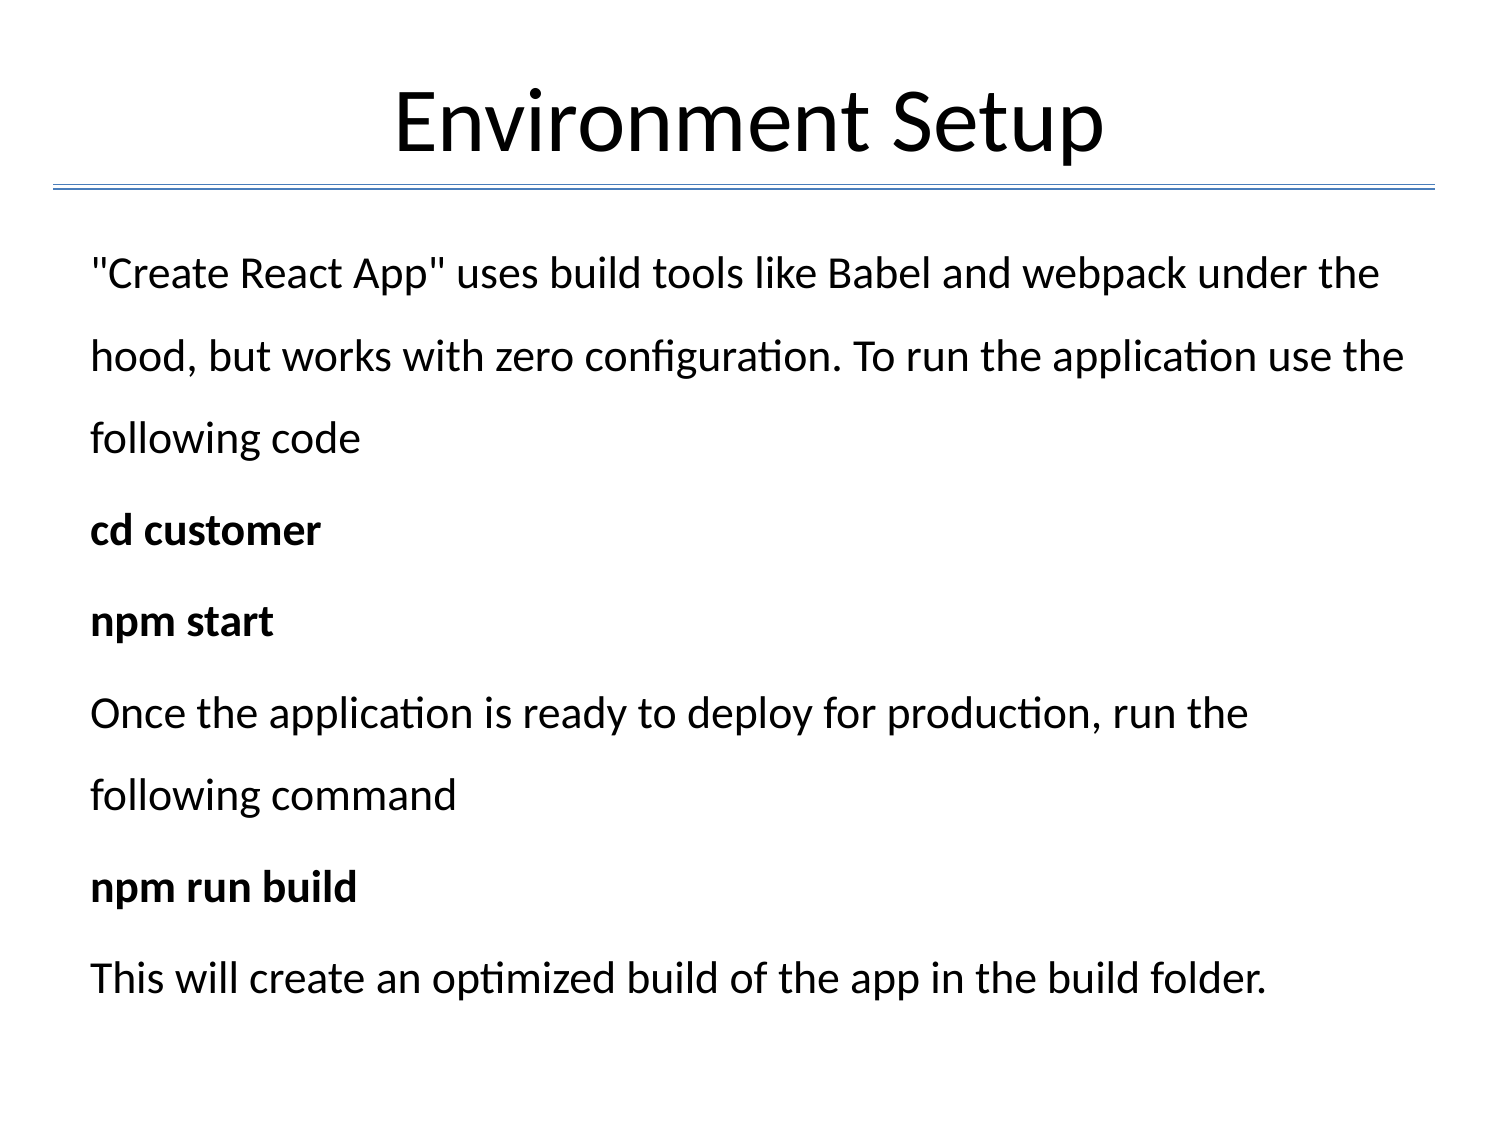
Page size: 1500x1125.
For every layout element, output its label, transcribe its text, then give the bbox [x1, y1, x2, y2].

title Environment Setup [75, 45, 1425, 185]
list "Create React App" uses build tools like Babel and webpack under the hood, but works with zero configuration. To run the application use the following code cd customer npm start Once the application is ready to deploy for production, run the following command npm run build This will create an optimized build of the app in the build folder. [75, 208, 1425, 1083]
